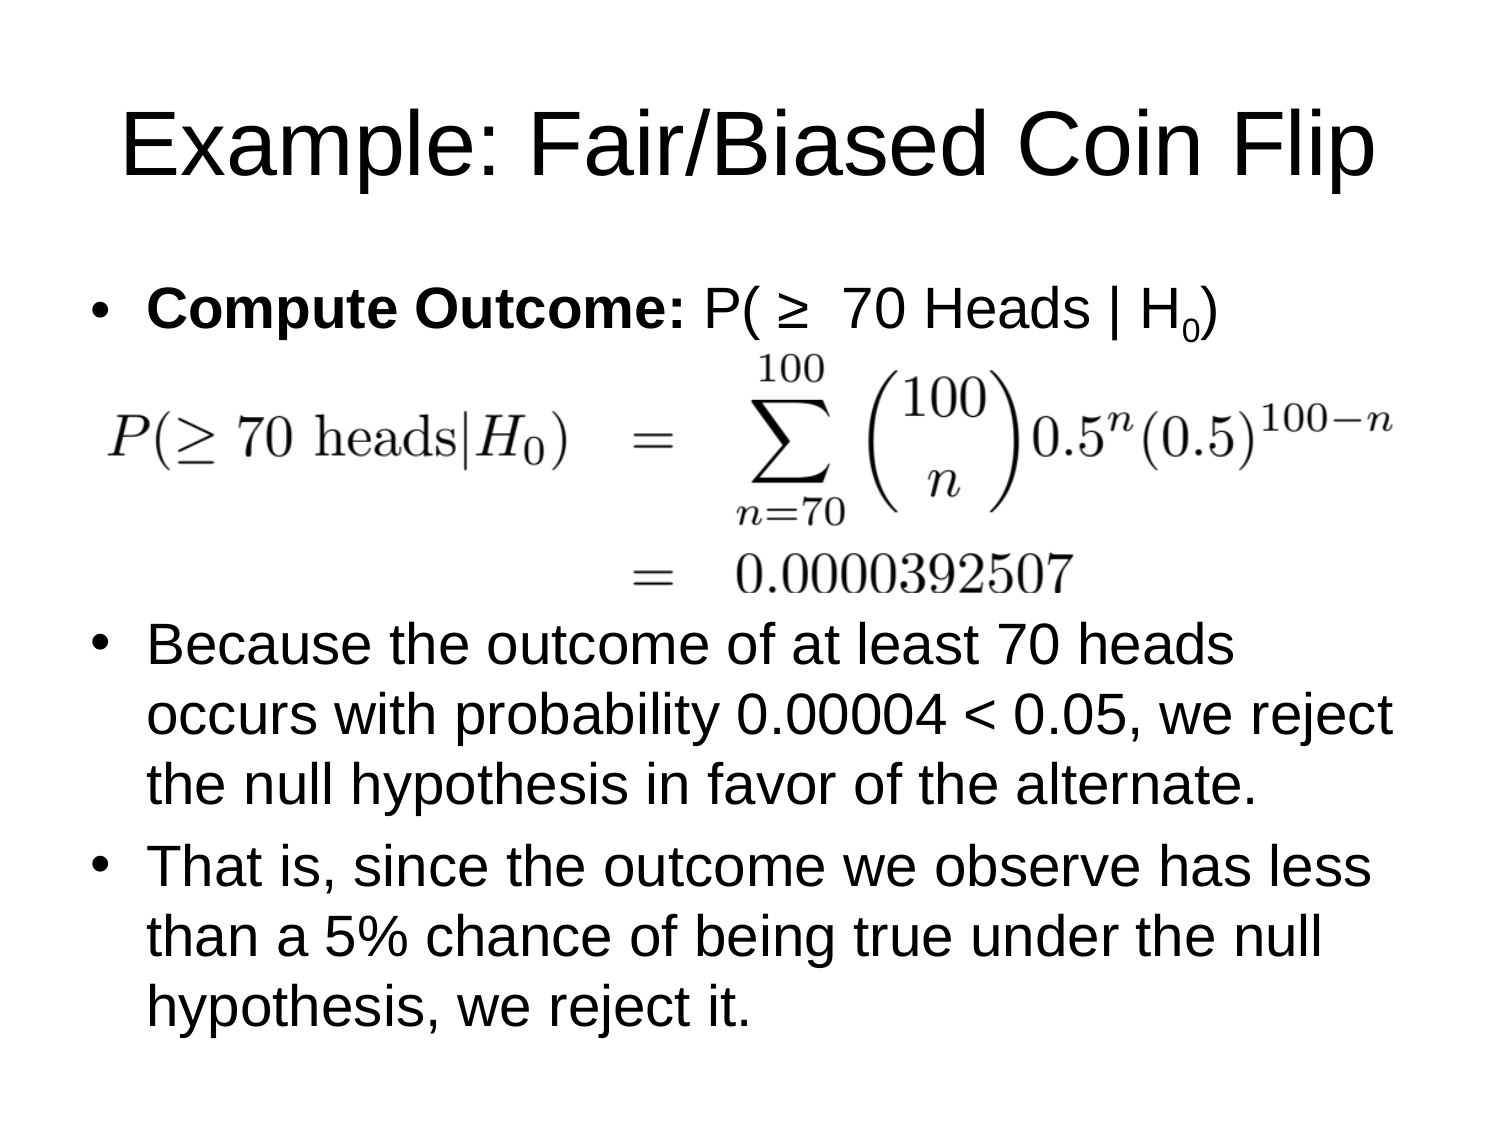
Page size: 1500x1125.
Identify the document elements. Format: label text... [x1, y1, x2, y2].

title Example: Fair/Biased Coin Flip [75, 45, 1425, 233]
list Compute Outcome: P( ≥ 70 Heads | H0) Because the outcome of at least 70 heads occurs with probability 0.00004 < 0.05, we reject the null hypothesis in favor of the alternate. That is, since the outcome we observe has less than a 5% chance of being true under the null hypothesis, we reject it. [75, 262, 1425, 1080]
picture [107, 353, 1393, 593]
